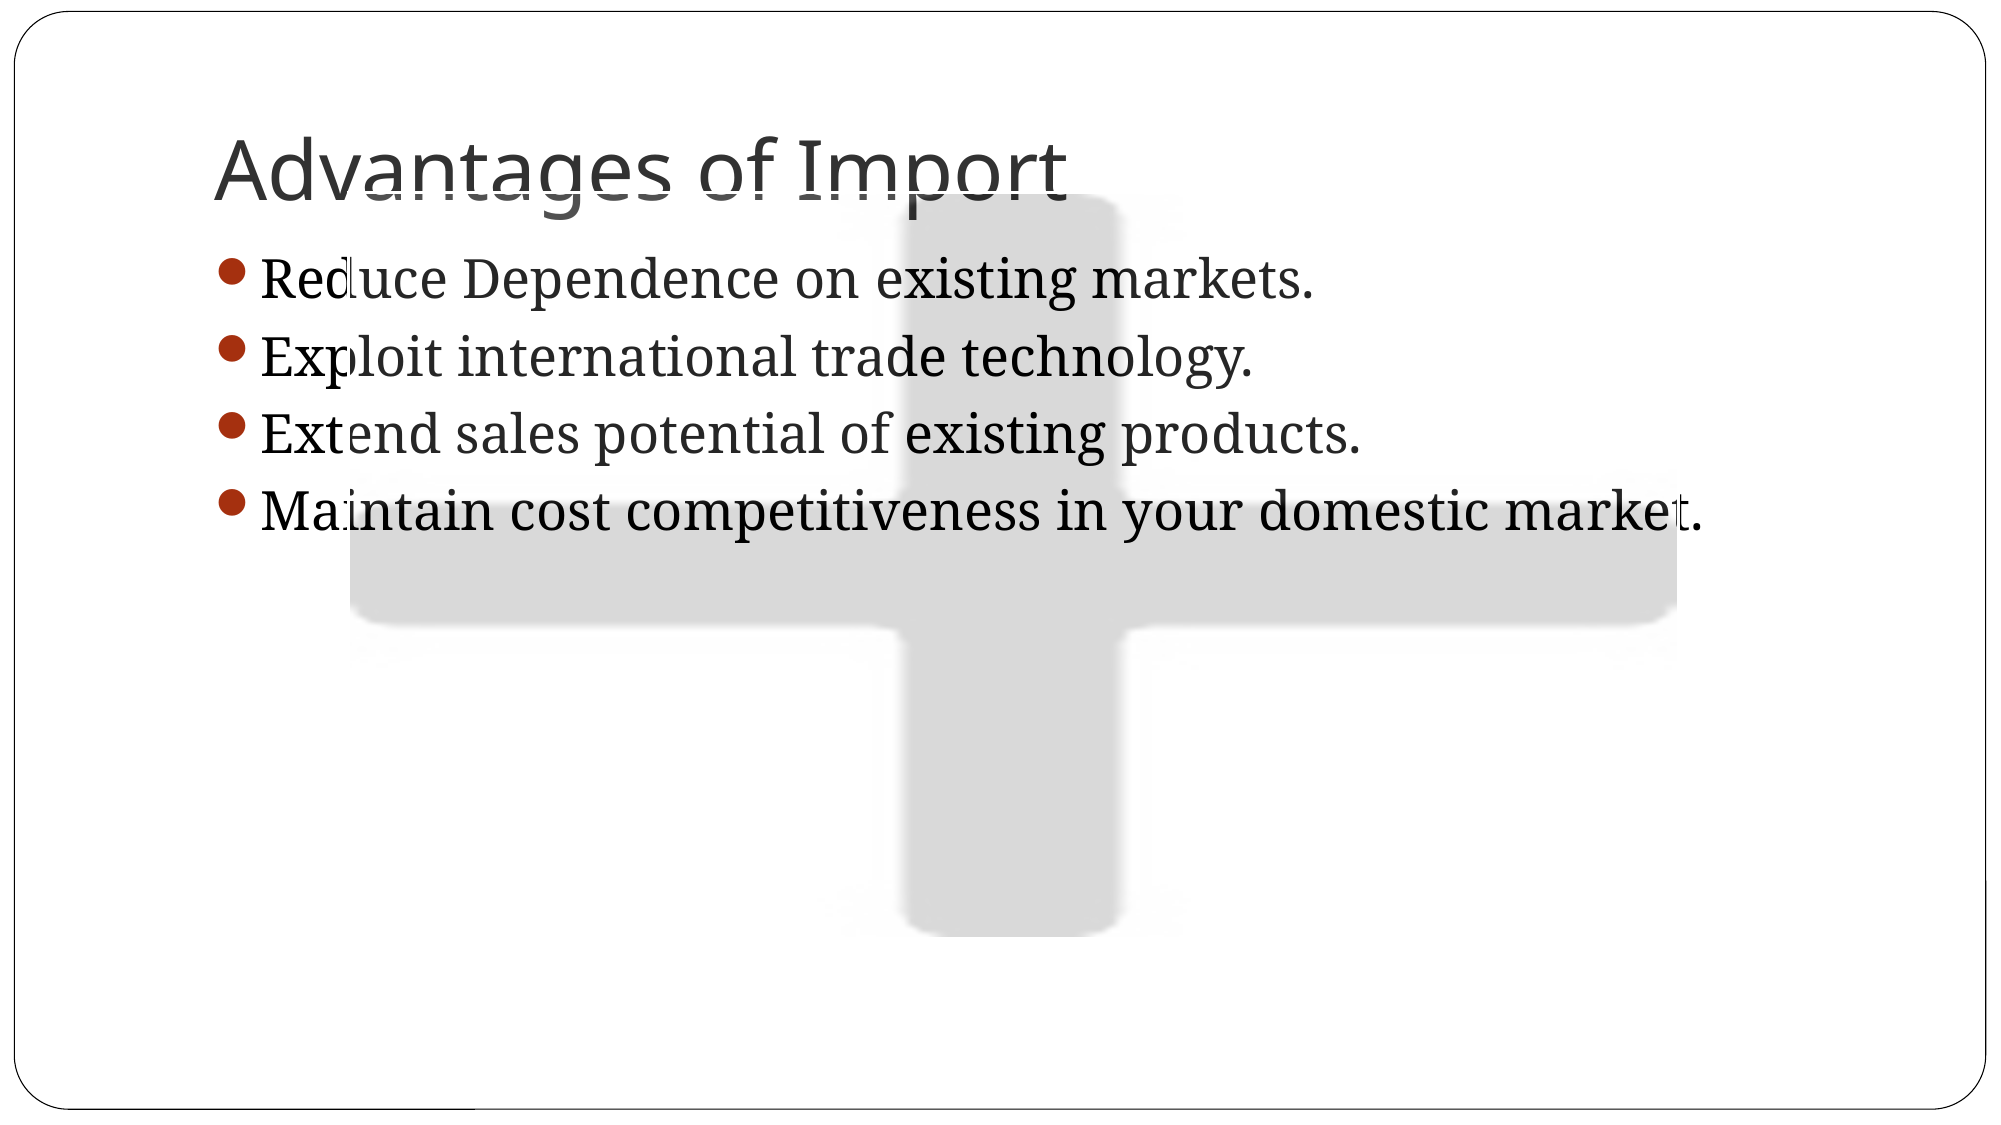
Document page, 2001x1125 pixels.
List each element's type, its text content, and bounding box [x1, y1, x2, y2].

title Advantages of Import [200, 45, 1900, 233]
text_box [347, 191, 1680, 941]
list Reduce Dependence on existing markets. Exploit international trade technology. Extend sales potential of existing products. Maintain cost competitiveness in your domestic market. [200, 237, 1900, 988]
